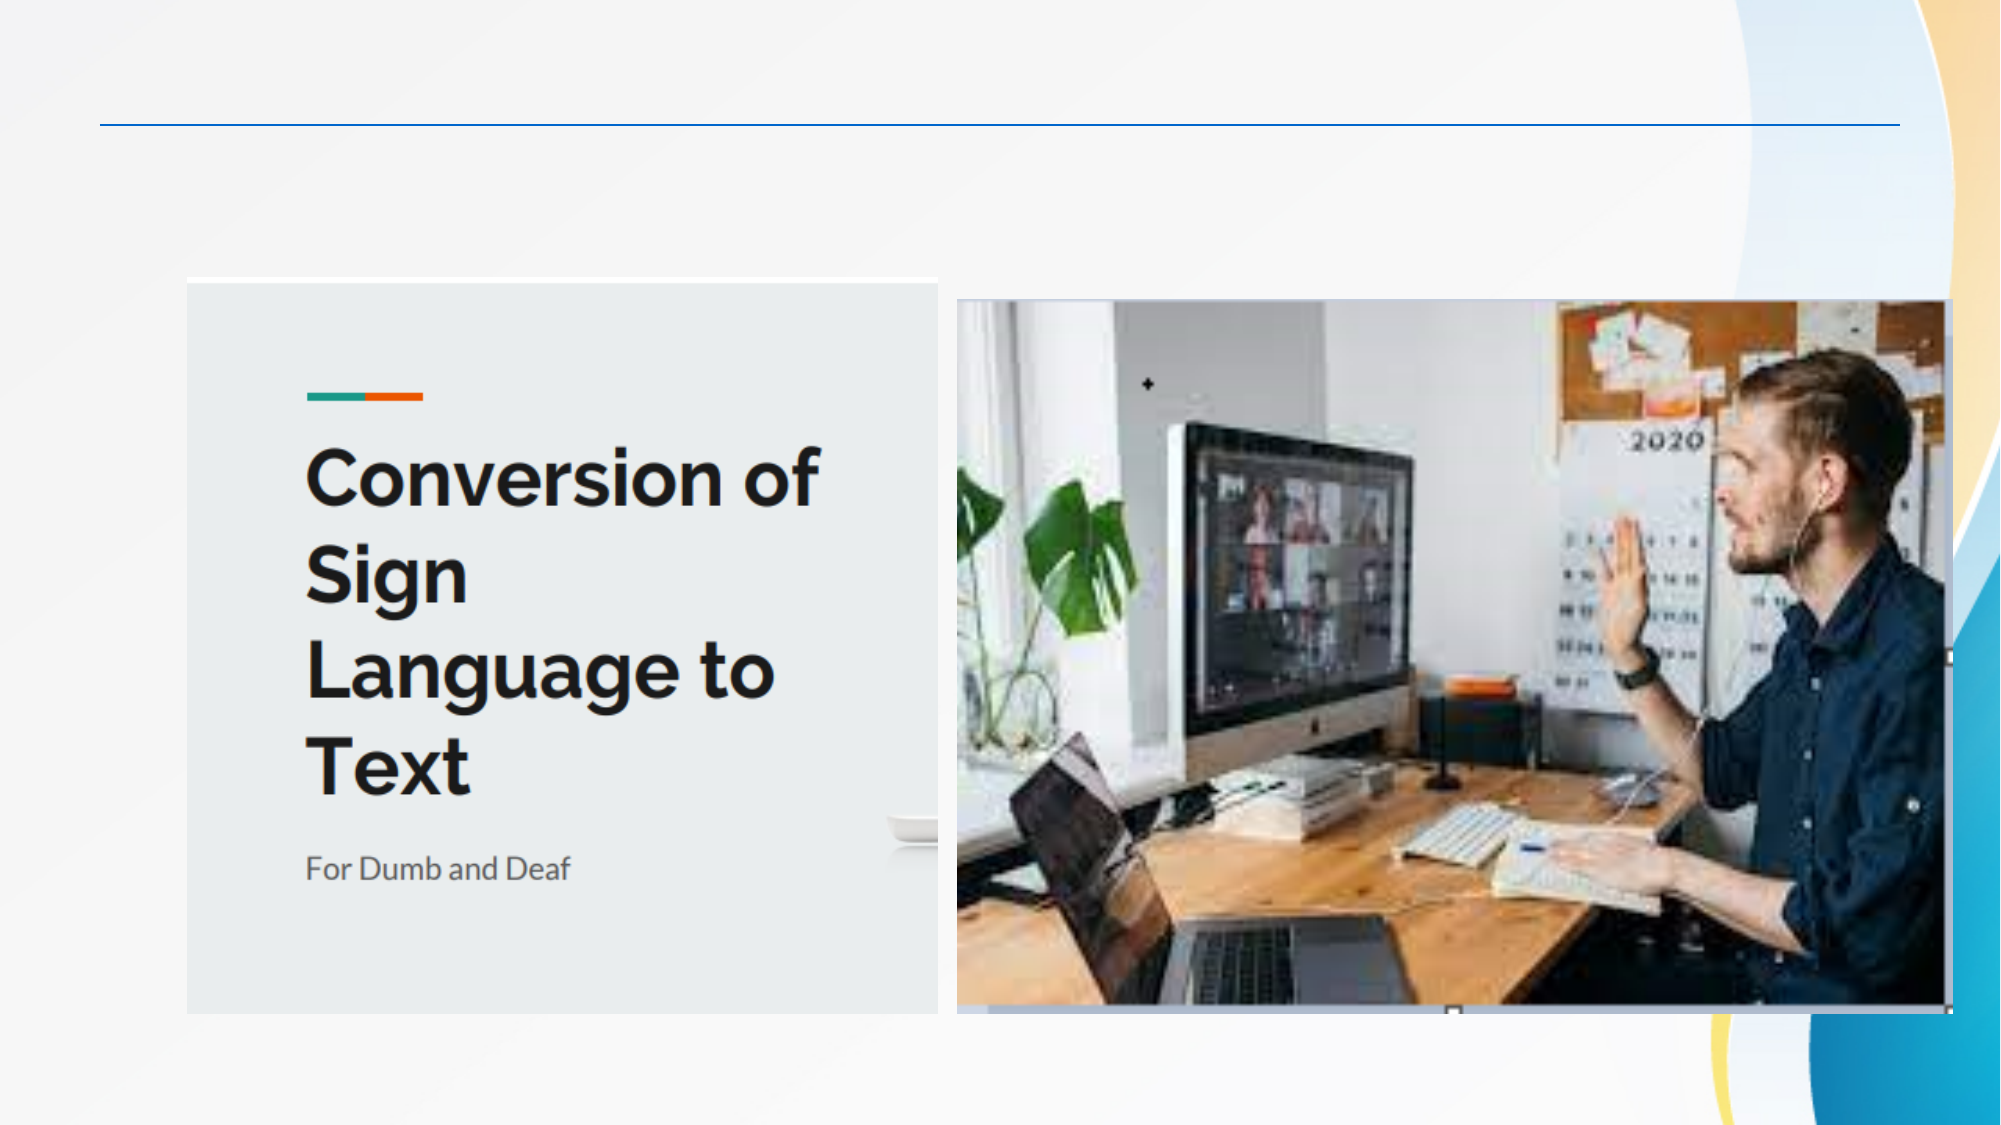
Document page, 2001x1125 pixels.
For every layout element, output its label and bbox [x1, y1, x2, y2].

list [957, 299, 1953, 1014]
list [187, 277, 938, 1014]
picture [0, 0, 2001, 1125]
